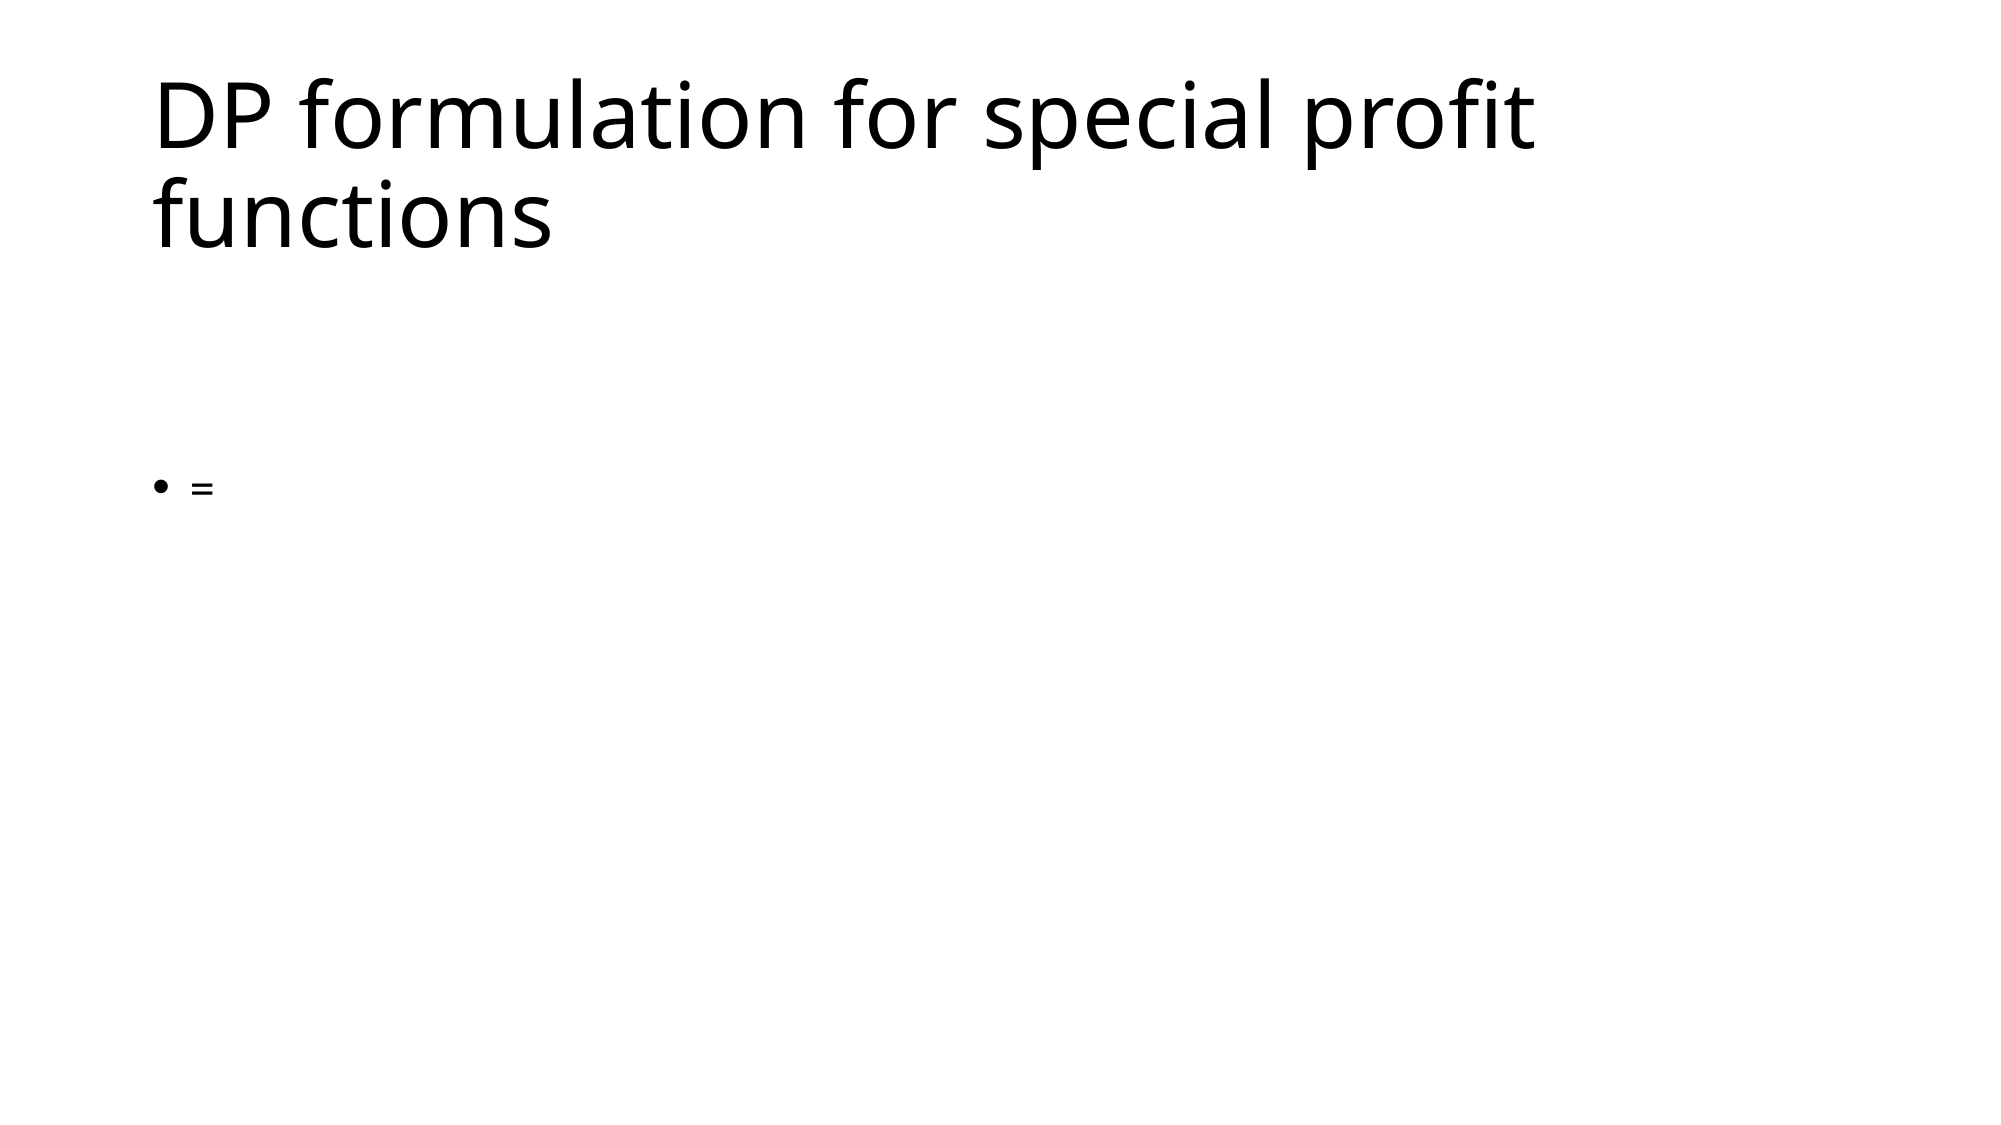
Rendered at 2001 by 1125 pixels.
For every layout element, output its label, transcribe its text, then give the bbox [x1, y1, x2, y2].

title DP formulation for special profit functions [137, 59, 1863, 278]
